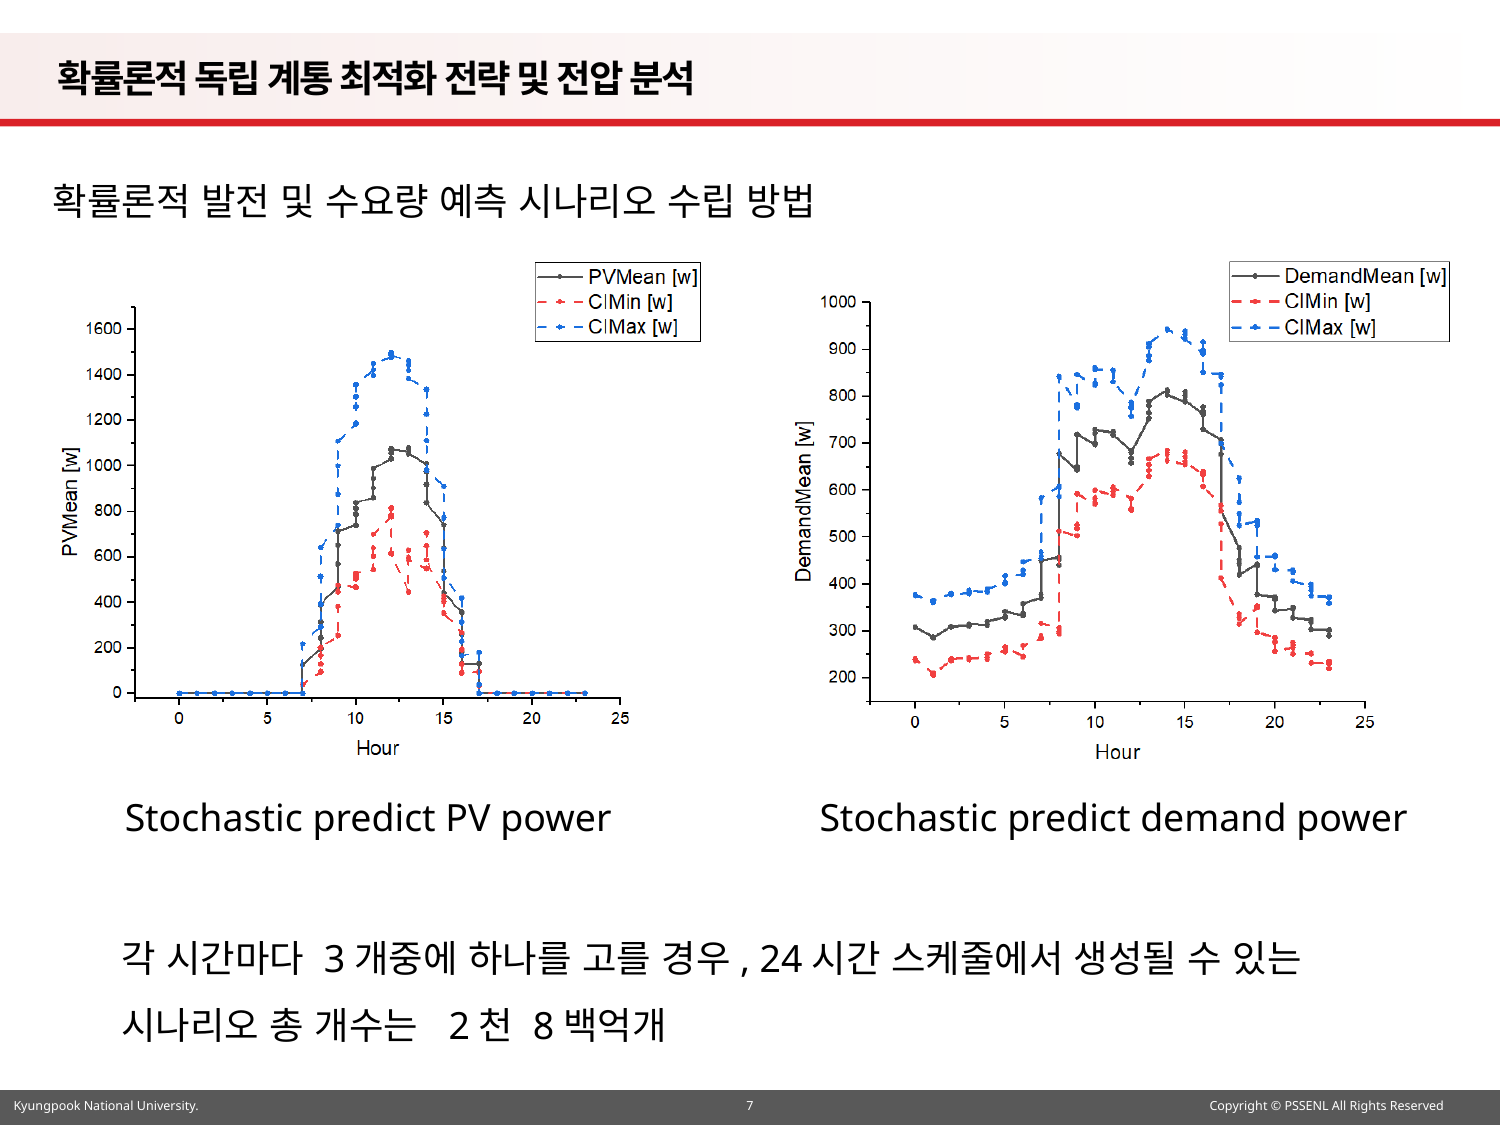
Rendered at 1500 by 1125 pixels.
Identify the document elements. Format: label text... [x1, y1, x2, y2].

text_box Stochastic predict PV power [110, 786, 627, 847]
slide_number 7 [575, 1090, 925, 1125]
picture [772, 250, 1455, 774]
text_box 확률론적 발전 및 수요량 예측 시나리오 수립 방법 [38, 147, 1493, 231]
title 확률론적 독립 계통 최적화 전략 및 전압 분석 [43, 35, 1498, 120]
picture [42, 250, 711, 774]
text_box Stochastic predict demand power [804, 786, 1423, 847]
